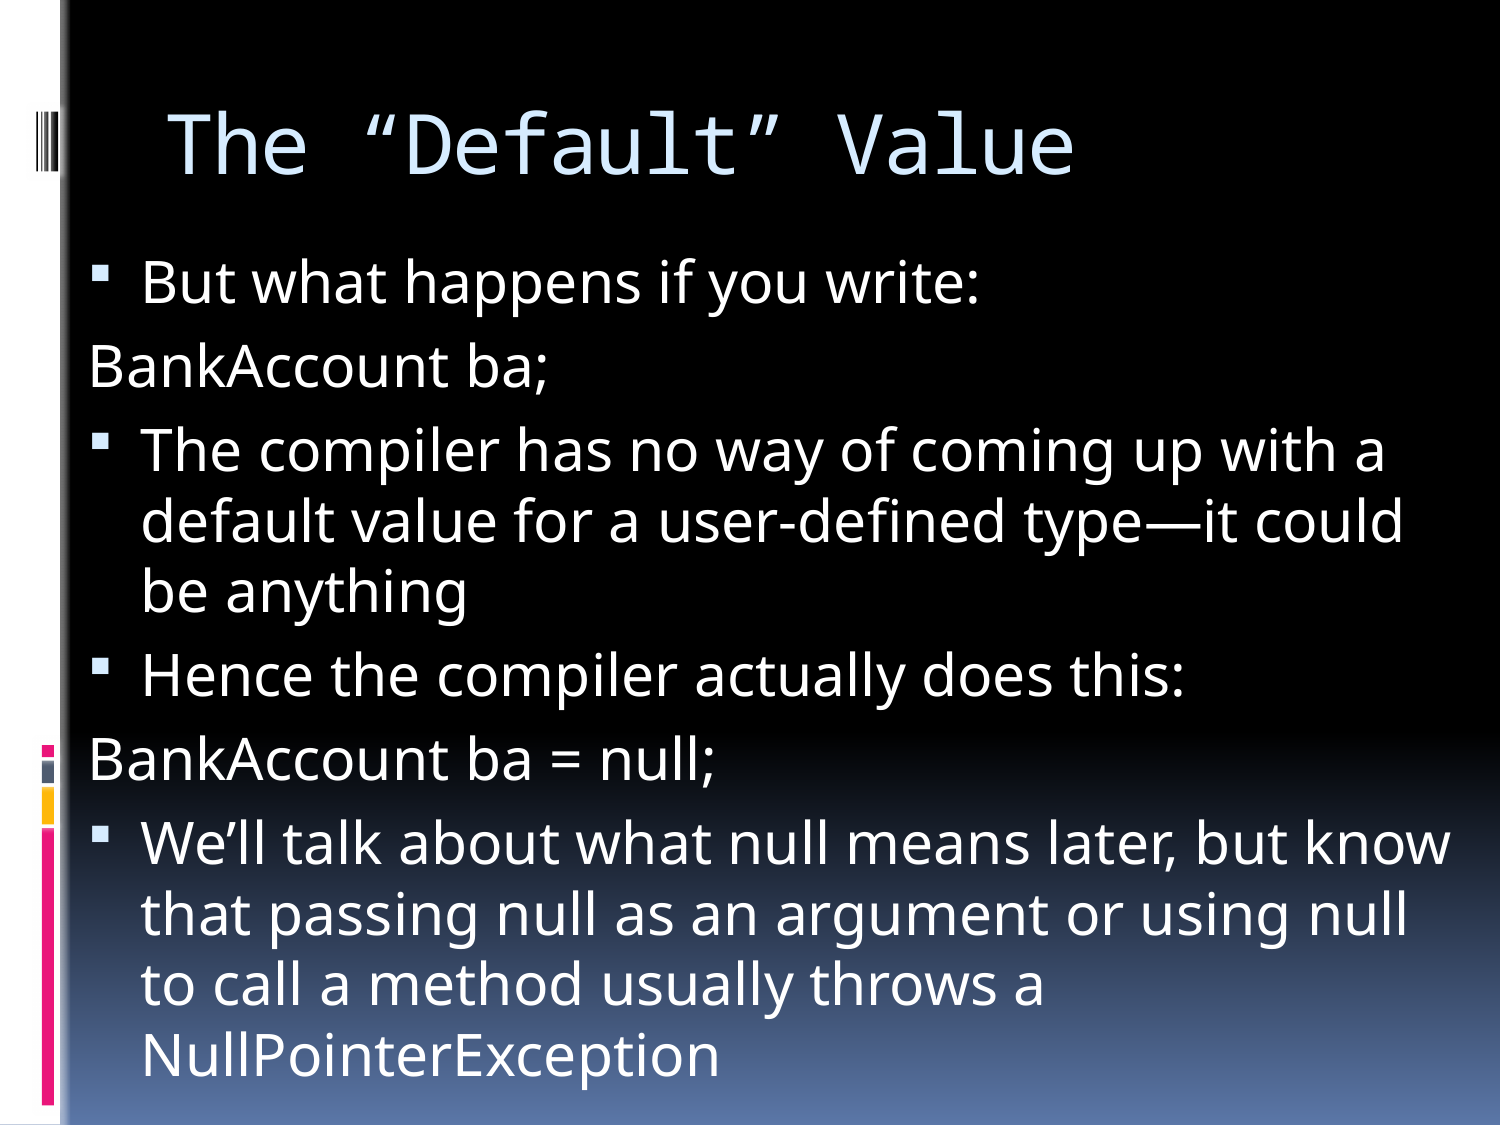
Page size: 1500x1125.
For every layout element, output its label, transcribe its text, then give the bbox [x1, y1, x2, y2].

title The “Default” Value [150, 83, 1425, 234]
list But what happens if you write: BankAccount ba; The compiler has no way of coming up with a default value for a user-defined type—it could be anything Hence the compiler actually does this: BankAccount ba = null; We’ll talk about what null means later, but know that passing null as an argument or using null to call a method usually throws a NullPointerException [62, 237, 1488, 1100]
